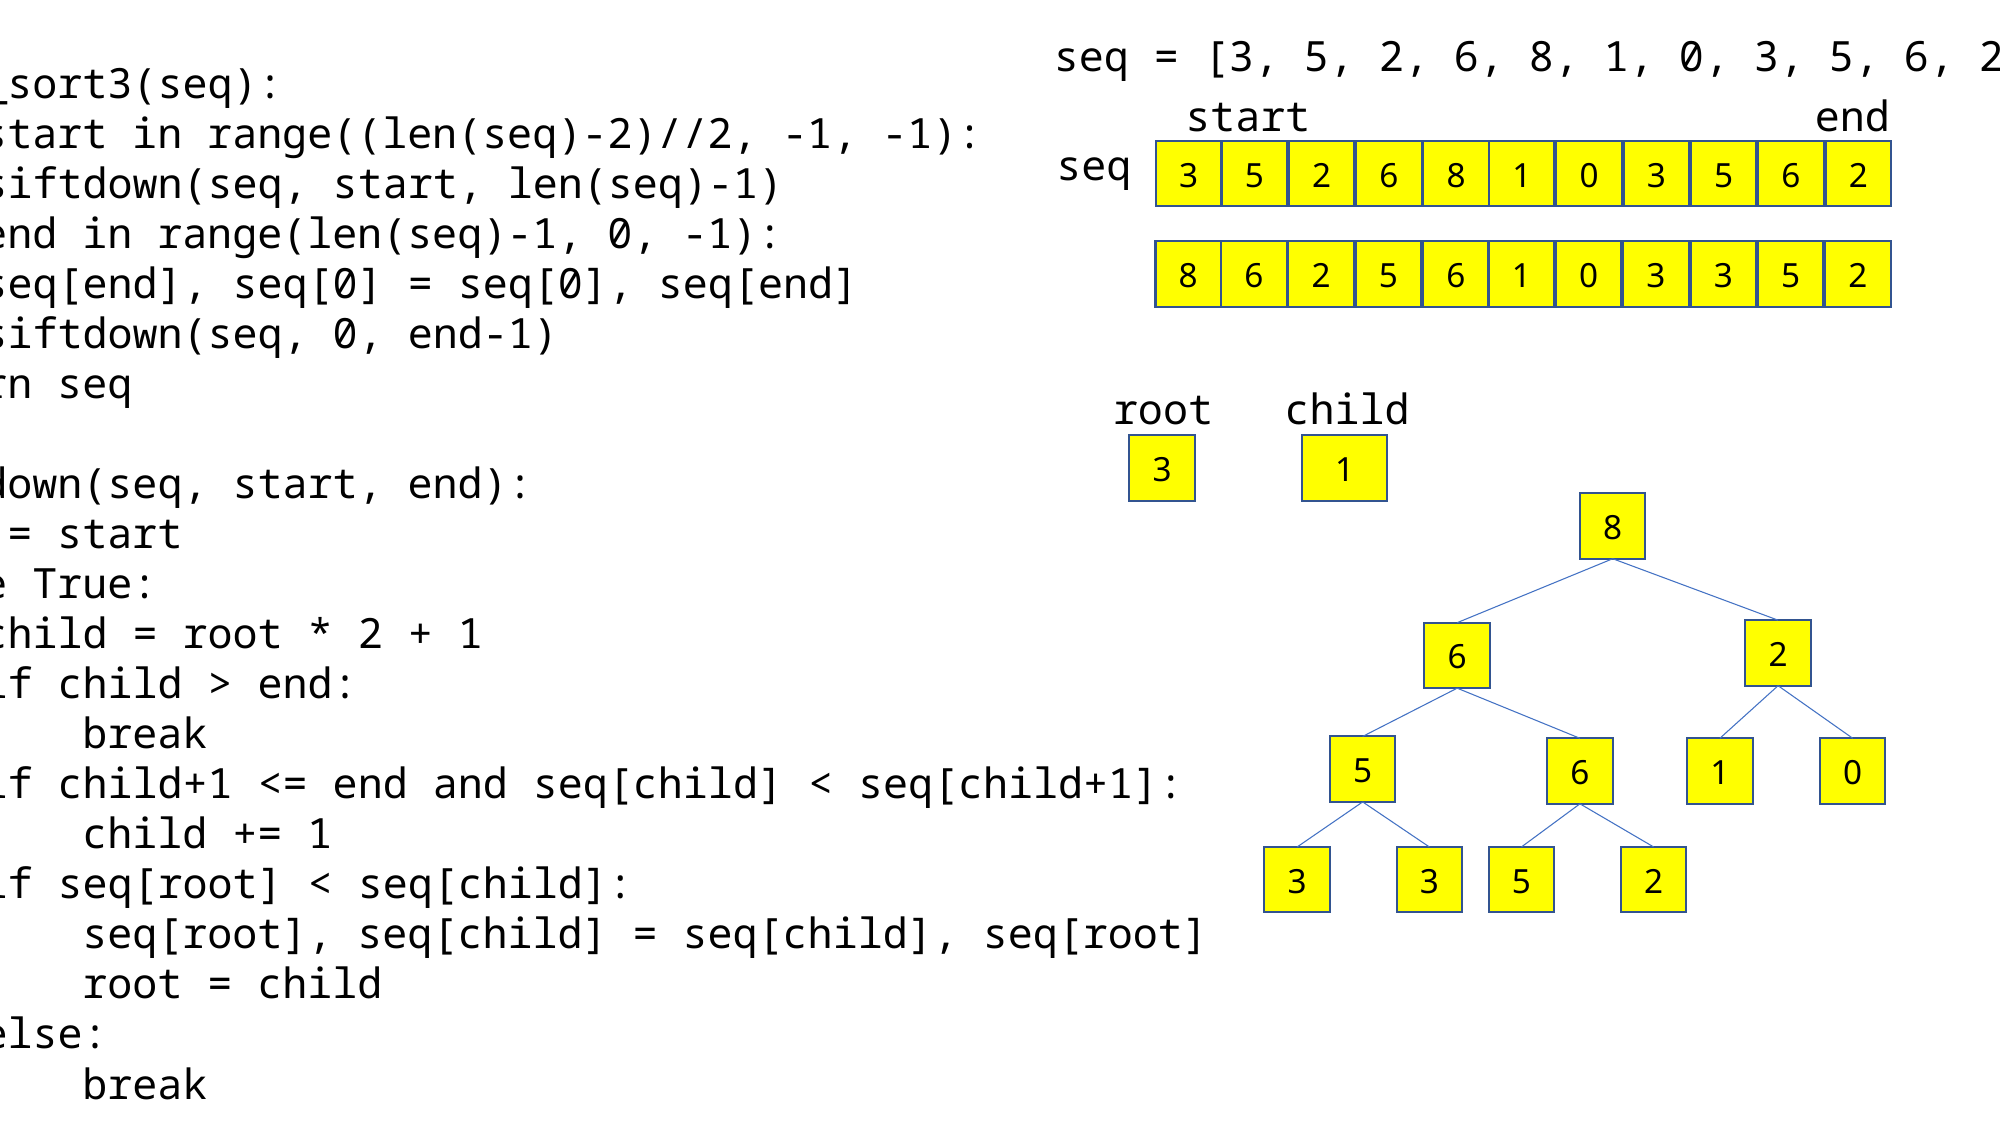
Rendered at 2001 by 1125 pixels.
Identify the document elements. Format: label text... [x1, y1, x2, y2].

text_box seq = [3, 5, 2, 6, 8, 1, 0, 3, 5, 6, 2] [1039, 22, 2000, 88]
text_box 1 [1488, 140, 1555, 207]
text_box 8 [1579, 492, 1646, 558]
text_box 2 [1824, 240, 1892, 308]
text_box 3 [1155, 140, 1220, 207]
text_box 2 [1287, 240, 1355, 308]
text_box root [1098, 375, 1228, 441]
text_box 8 [1154, 240, 1220, 308]
text_box 6 [1423, 622, 1491, 688]
text_box 5 [1220, 147, 1288, 207]
text_box 3 [1623, 140, 1690, 207]
text_box 6 [1757, 140, 1825, 207]
text_box end [1800, 82, 1905, 147]
text_box 5 [1690, 140, 1757, 207]
text_box 0 [1555, 140, 1623, 207]
text_box seq [1041, 131, 1147, 197]
text_box 1 [1686, 737, 1754, 805]
text_box 6 [1355, 140, 1422, 207]
text_box 3 [1263, 846, 1331, 913]
text_box 3 [1128, 441, 1196, 502]
text_box 8 [1422, 140, 1488, 207]
text_box 5 [1488, 846, 1555, 913]
text_box 5 [1757, 240, 1824, 308]
text_box 6 [1220, 240, 1287, 308]
text_box def heap_sort3(seq): for start in range((len(seq)-2)//2, -1, -1): siftdown(seq, start, len(seq)-1) for end in range(len(seq)-1, 0, -1): seq[end], seq[0] = seq[0], seq[end] siftdown(seq, 0, end-1) return seq def siftdown(seq, start, end): root = start while True: child = root * 2 + 1 if child > end: break if child+1 <= end and seq[child] < seq[child+1]: child += 1 if seq[root] < seq[child]: seq[root], seq[child] = seq[child], seq[root] root = child else: break [0, 49, 1223, 1115]
text_box 0 [1555, 240, 1622, 308]
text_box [1579, 803, 1654, 848]
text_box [1457, 688, 1580, 739]
text_box 5 [1329, 735, 1396, 801]
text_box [1612, 558, 1779, 621]
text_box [1297, 801, 1362, 847]
text_box 3 [1689, 240, 1757, 308]
text_box 2 [1825, 147, 1892, 207]
text_box start [1170, 82, 1326, 147]
text_box 2 [1288, 140, 1355, 207]
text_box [1362, 688, 1457, 737]
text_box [1778, 685, 1853, 739]
text_box 0 [1819, 737, 1886, 805]
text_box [1521, 803, 1579, 848]
text_box 3 [1396, 846, 1463, 913]
text_box 3 [1622, 240, 1689, 308]
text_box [1719, 685, 1778, 739]
text_box child [1269, 375, 1425, 441]
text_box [1457, 558, 1613, 623]
text_box 2 [1744, 619, 1812, 685]
text_box 6 [1546, 737, 1614, 803]
text_box 2 [1620, 846, 1687, 913]
text_box 5 [1355, 240, 1422, 308]
text_box 6 [1422, 240, 1488, 308]
text_box 1 [1301, 441, 1388, 502]
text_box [1362, 801, 1430, 847]
text_box 1 [1488, 240, 1555, 308]
